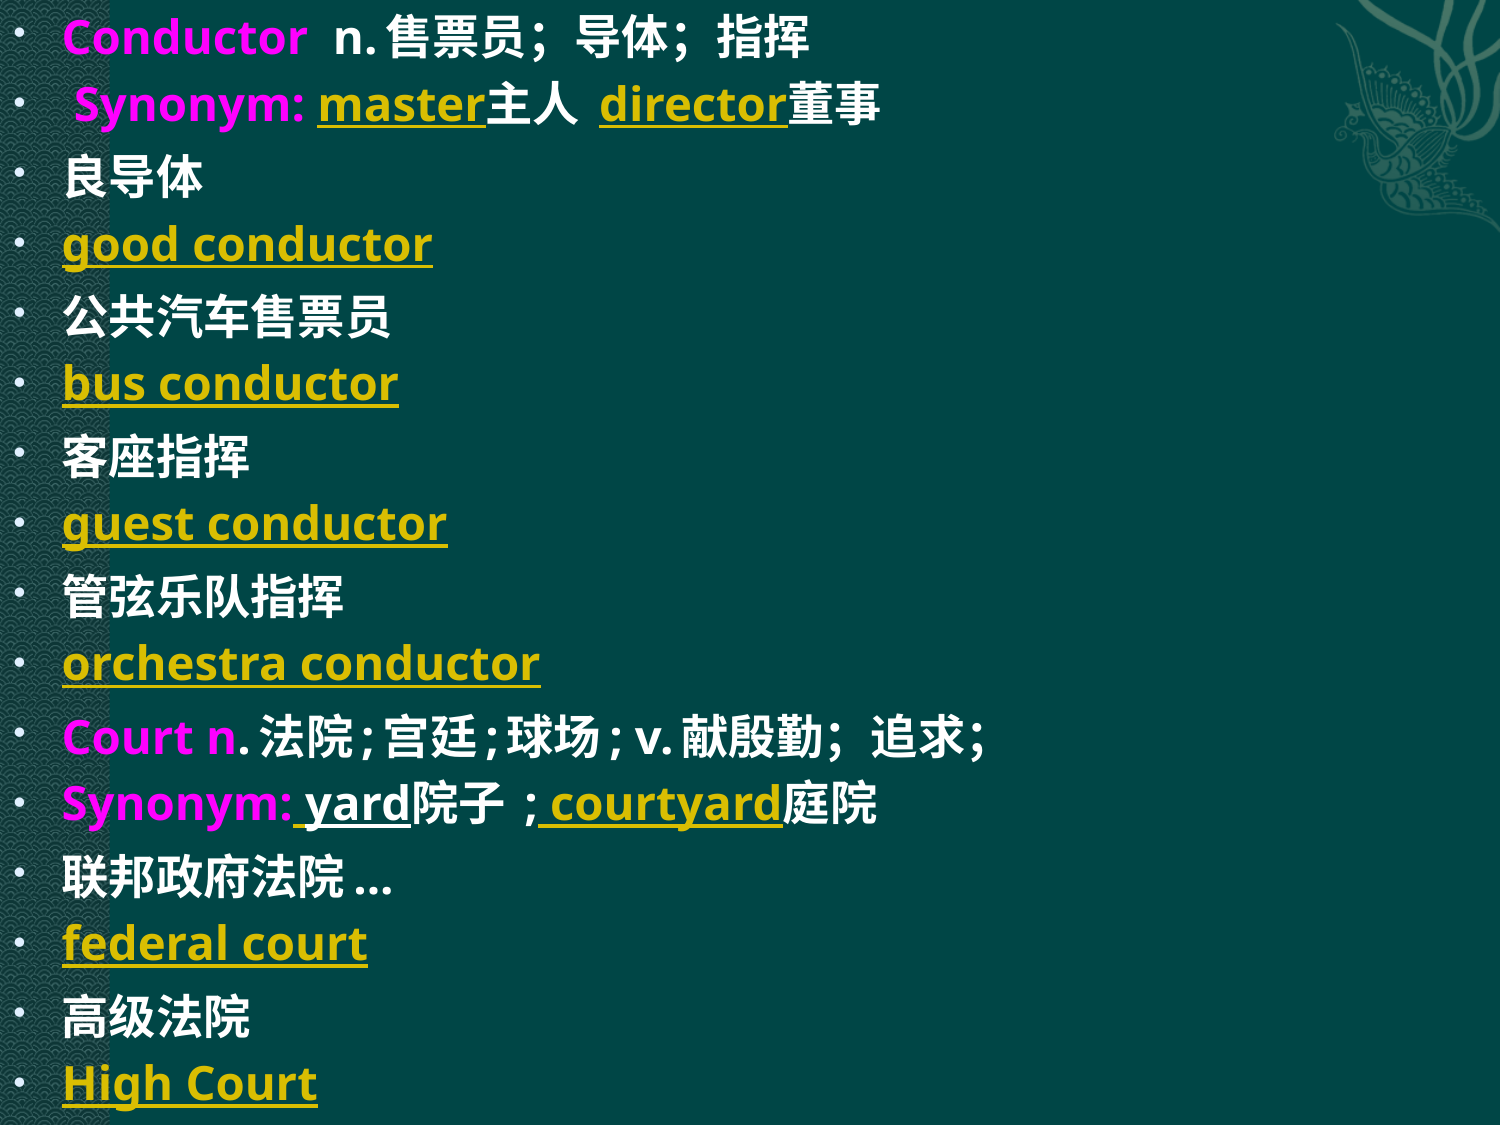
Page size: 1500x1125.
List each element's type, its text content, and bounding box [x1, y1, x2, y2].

list Conductor n.售票员；导体；指挥 Synonym: master主人 director董事 良导体 good conductor 公共汽车售票员 bus conductor 客座指挥 guest conductor 管弦乐队指挥 orchestra conductor Court n.法院;宫廷;球场; v.献殷勤；追求； Synonym: yard院子 ; courtyard庭院 联邦政府法院... federal court 高级法院 High Court [0, 0, 1500, 1125]
